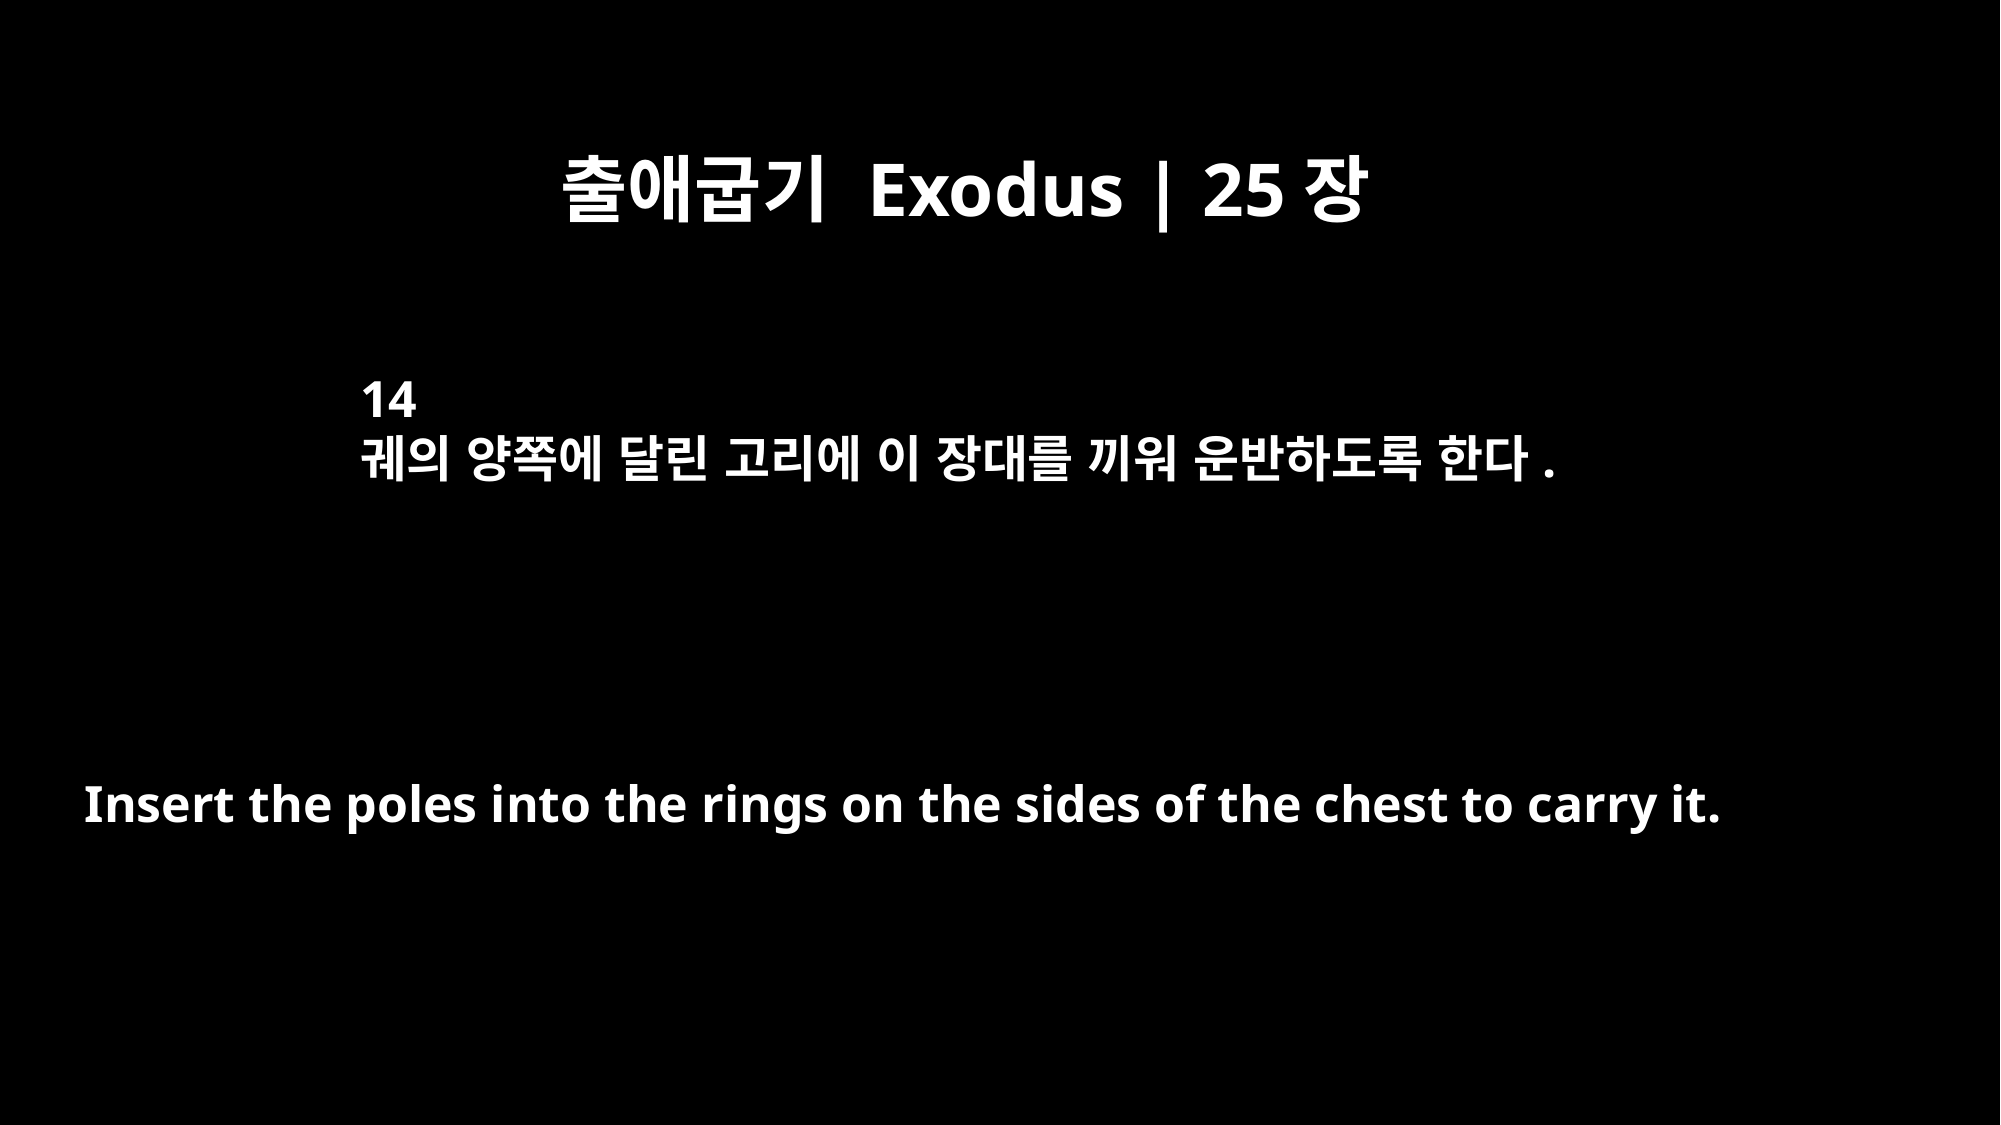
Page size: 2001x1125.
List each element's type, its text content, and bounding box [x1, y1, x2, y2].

text_box Insert the poles into the rings on the sides of the chest to carry it. [69, 764, 1738, 840]
text_box 14 궤의 양쪽에 달린 고리에 이 장대를 끼워 운반하도록 한다. [345, 359, 1572, 495]
text_box 출애굽기 Exodus | 25장 [545, 136, 1387, 239]
